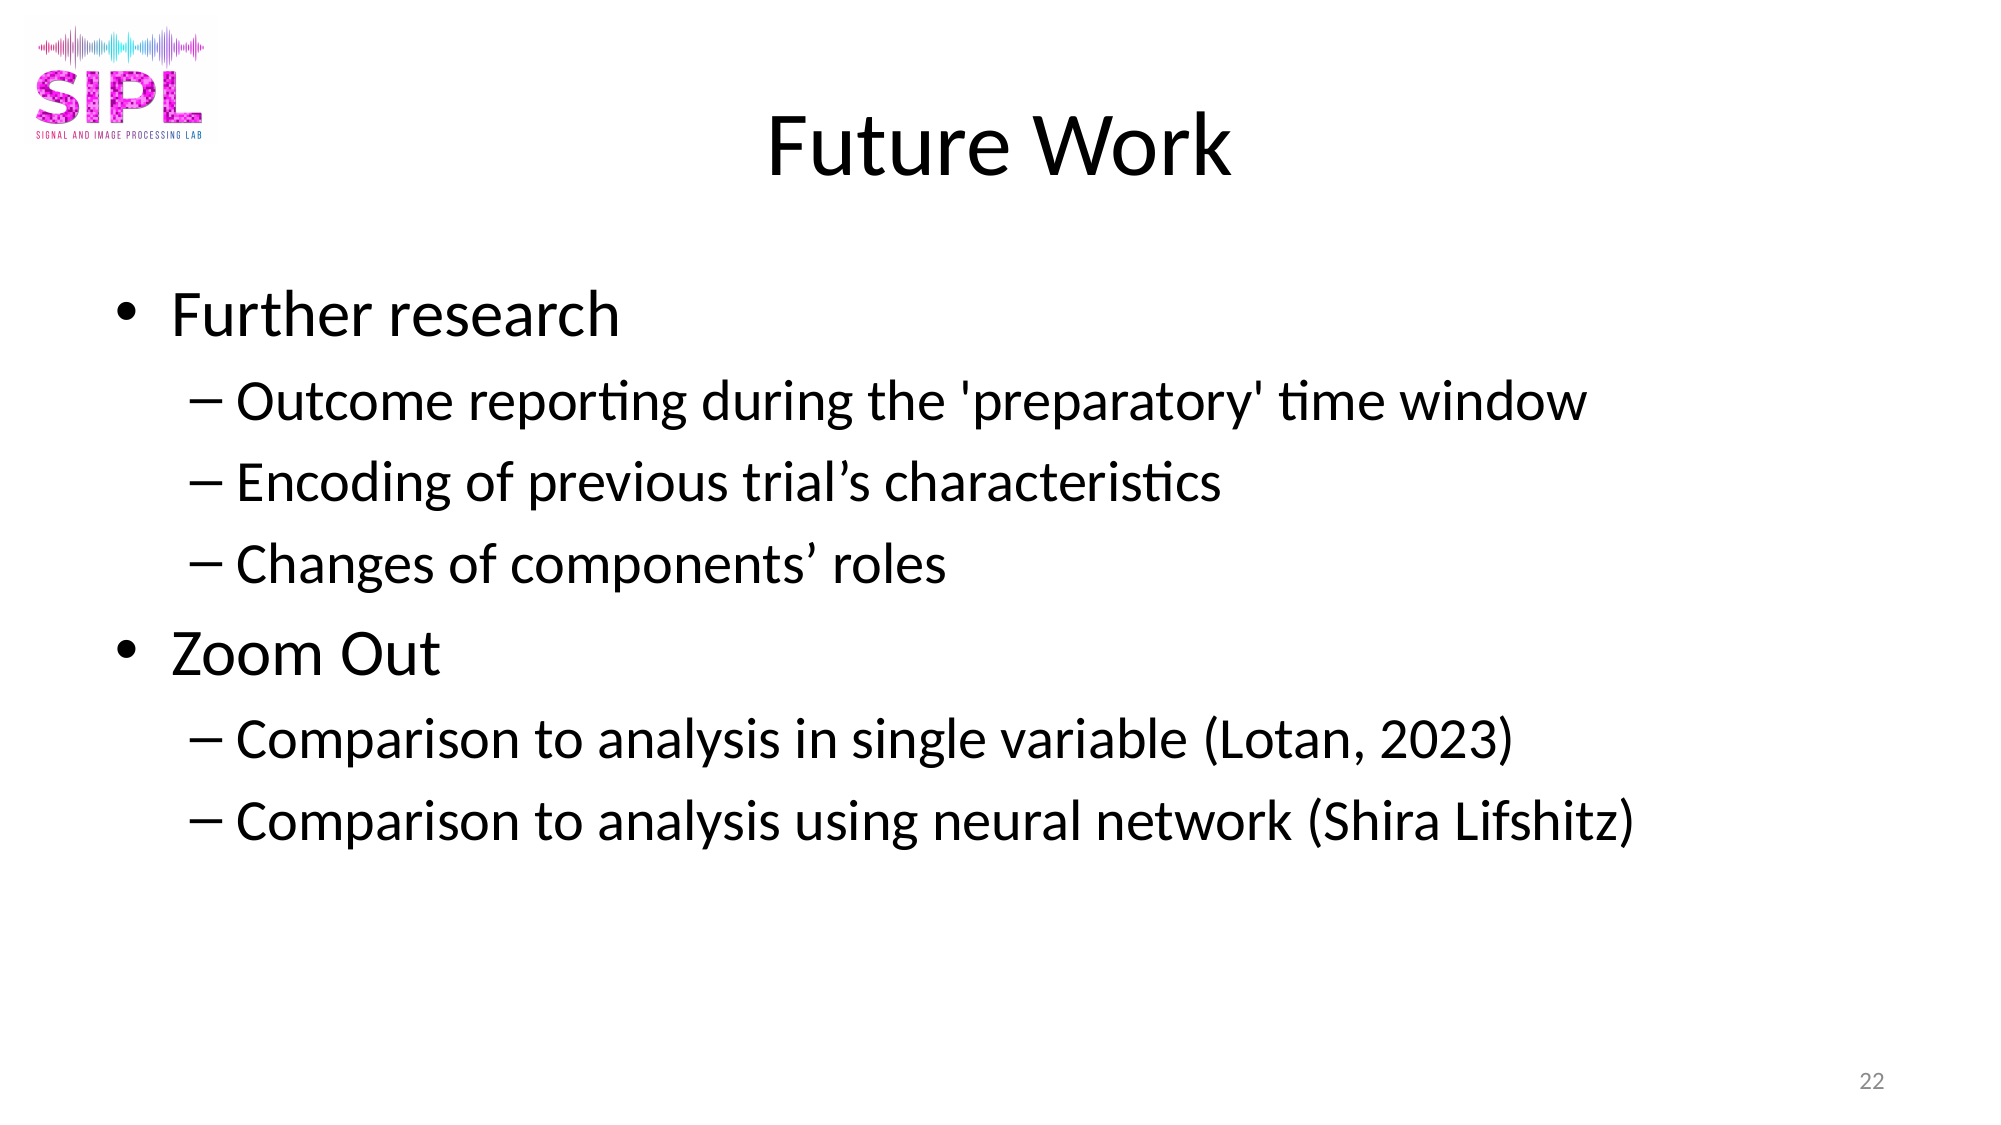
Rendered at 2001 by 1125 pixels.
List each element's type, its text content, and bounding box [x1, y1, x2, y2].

list Further research Outcome reporting during the 'preparatory' time window Encoding of previous trial’s characteristics Changes of components’ roles Zoom Out Comparison to analysis in single variable (Lotan, 2023) Comparison to analysis using neural network (Shira Lifshitz) [99, 262, 1900, 1005]
slide_number 22 [1433, 1050, 1900, 1110]
title Future Work [99, 45, 1900, 233]
picture [24, 15, 218, 144]
